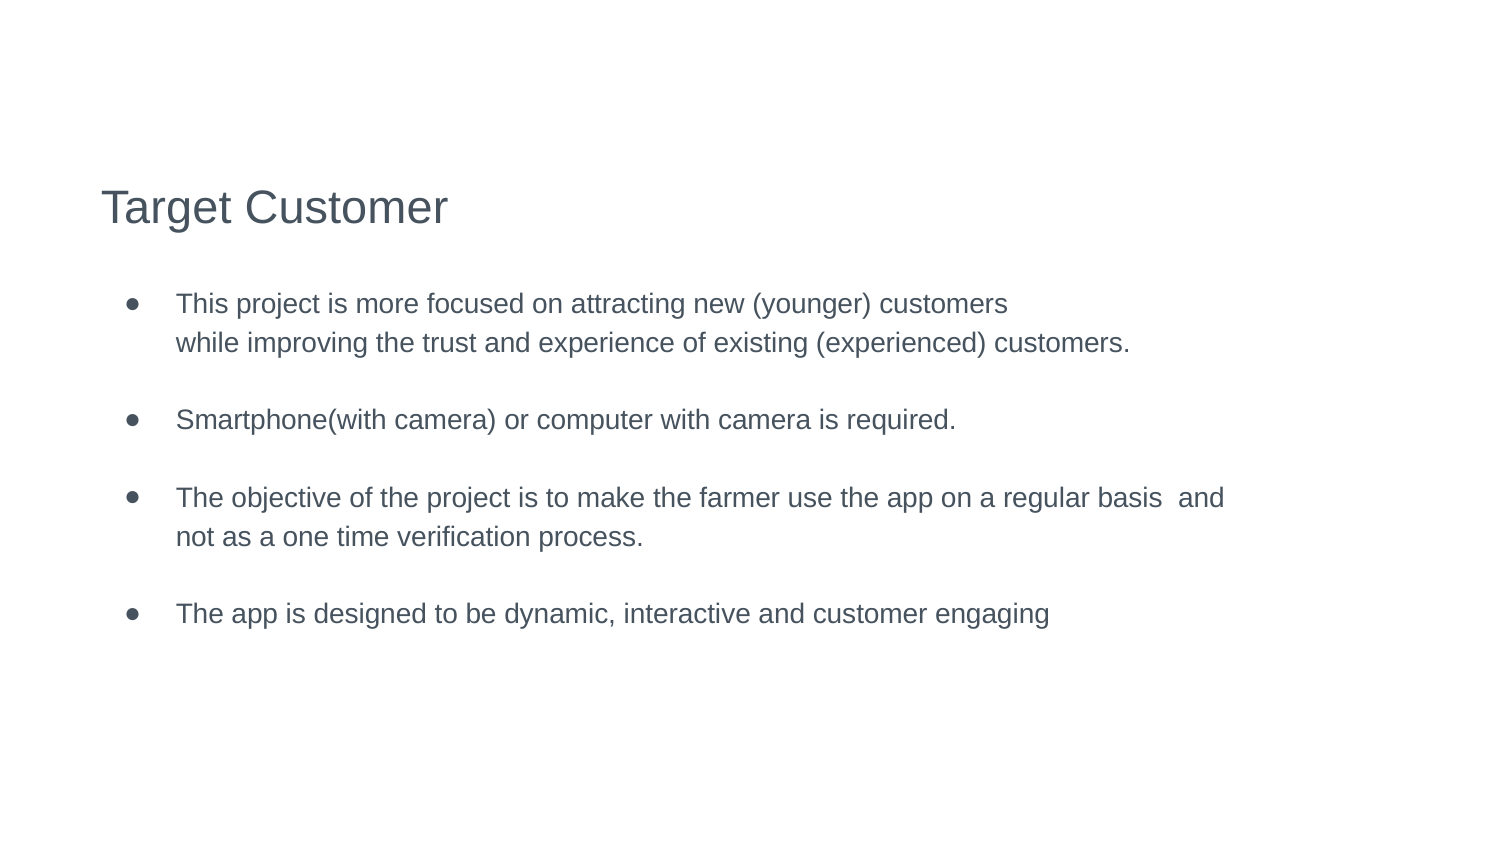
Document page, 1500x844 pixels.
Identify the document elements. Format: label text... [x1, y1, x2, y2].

text_box Target Customer This project is more focused on attracting new (younger) customers while improving the trust and experience of existing (experienced) customers. Smartphone(with camera) or computer with camera is required. The objective of the project is to make the farmer use the app on a regular basis and not as a one time verification process. The app is designed to be dynamic, interactive and customer engaging [85, 153, 1415, 645]
